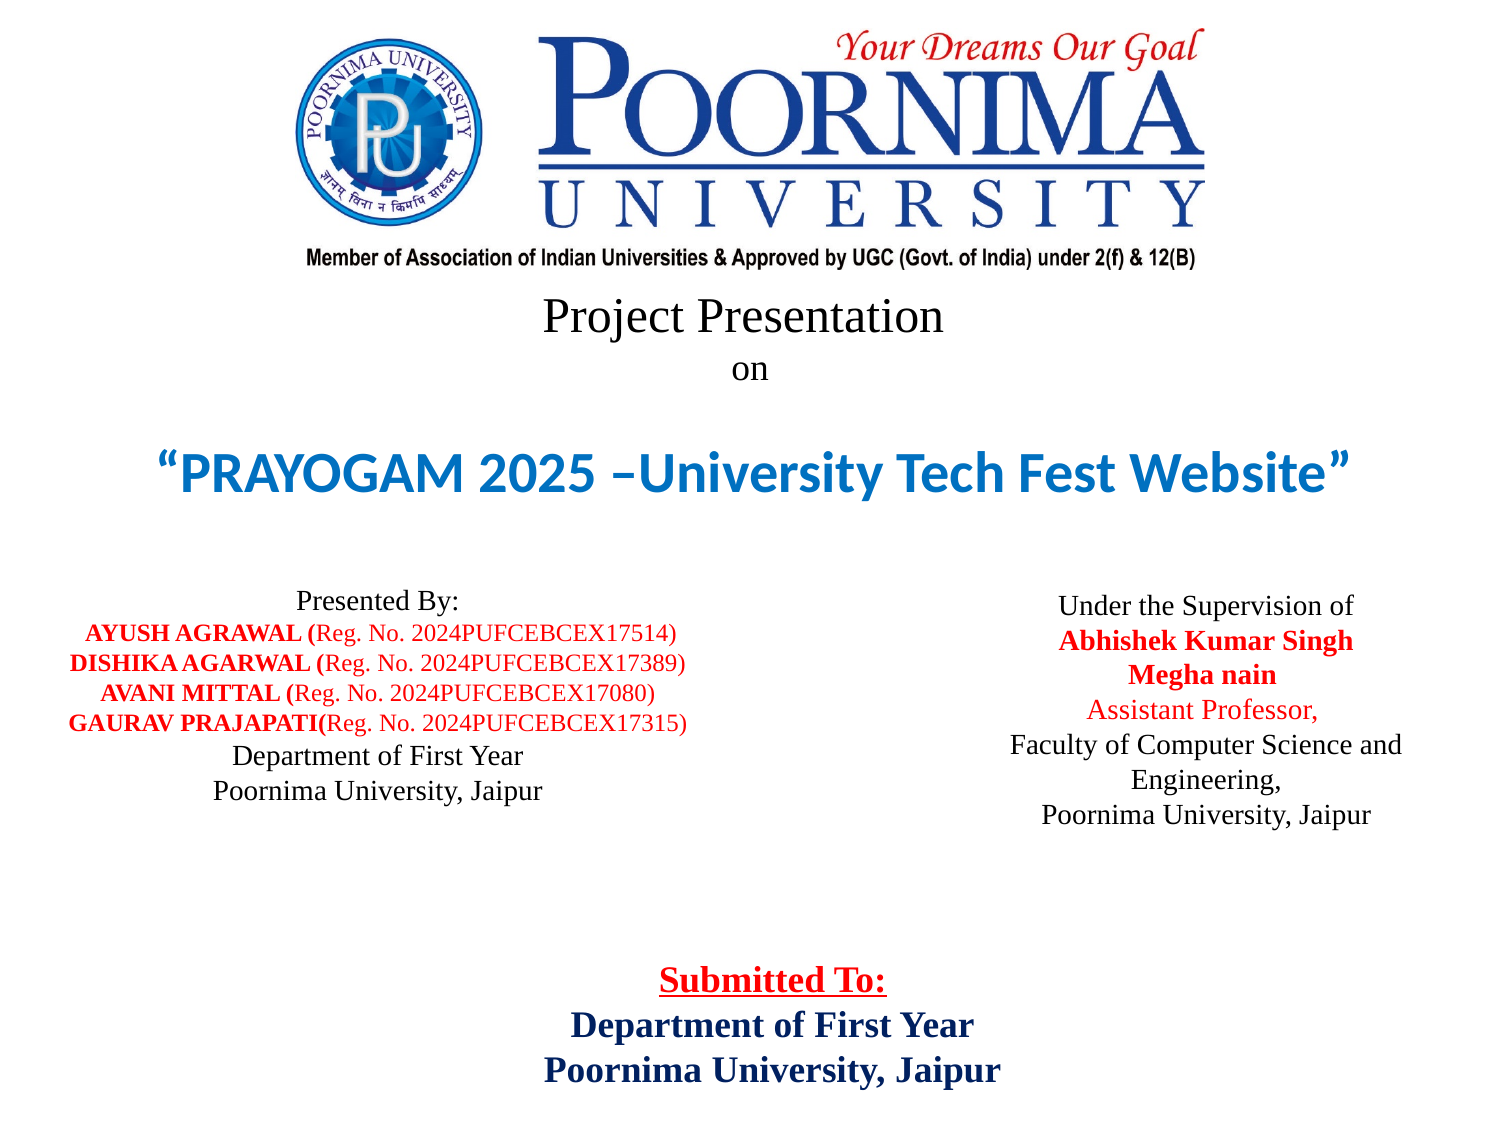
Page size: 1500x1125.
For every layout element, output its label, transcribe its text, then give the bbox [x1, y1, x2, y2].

text_box Project Presentation on [43, 274, 1457, 395]
text_box Presented By: AYUSH AGRAWAL (Reg. No. 2024PUFCEBCEX17514) DISHIKA AGARWAL (Reg. No. 2024PUFCEBCEX17389) AVANI MITTAL (Reg. No. 2024PUFCEBCEX17080) GAURAV PRAJAPATI(Reg. No. 2024PUFCEBCEX17315) Department of First Year Poornima University, Jaipur [0, 574, 756, 814]
text_box Under the Supervision of Abhishek Kumar Singh Megha nain Assistant Professor, Faculty of Computer Science and Engineering, Poornima University, Jaipur [956, 578, 1457, 838]
text_box Submitted To: Department of First Year Poornima University, Jaipur [412, 947, 1133, 1098]
picture [295, 28, 1205, 271]
text_box “PRAYOGAM 2025 –University Tech Fest Website” [28, 426, 1479, 512]
